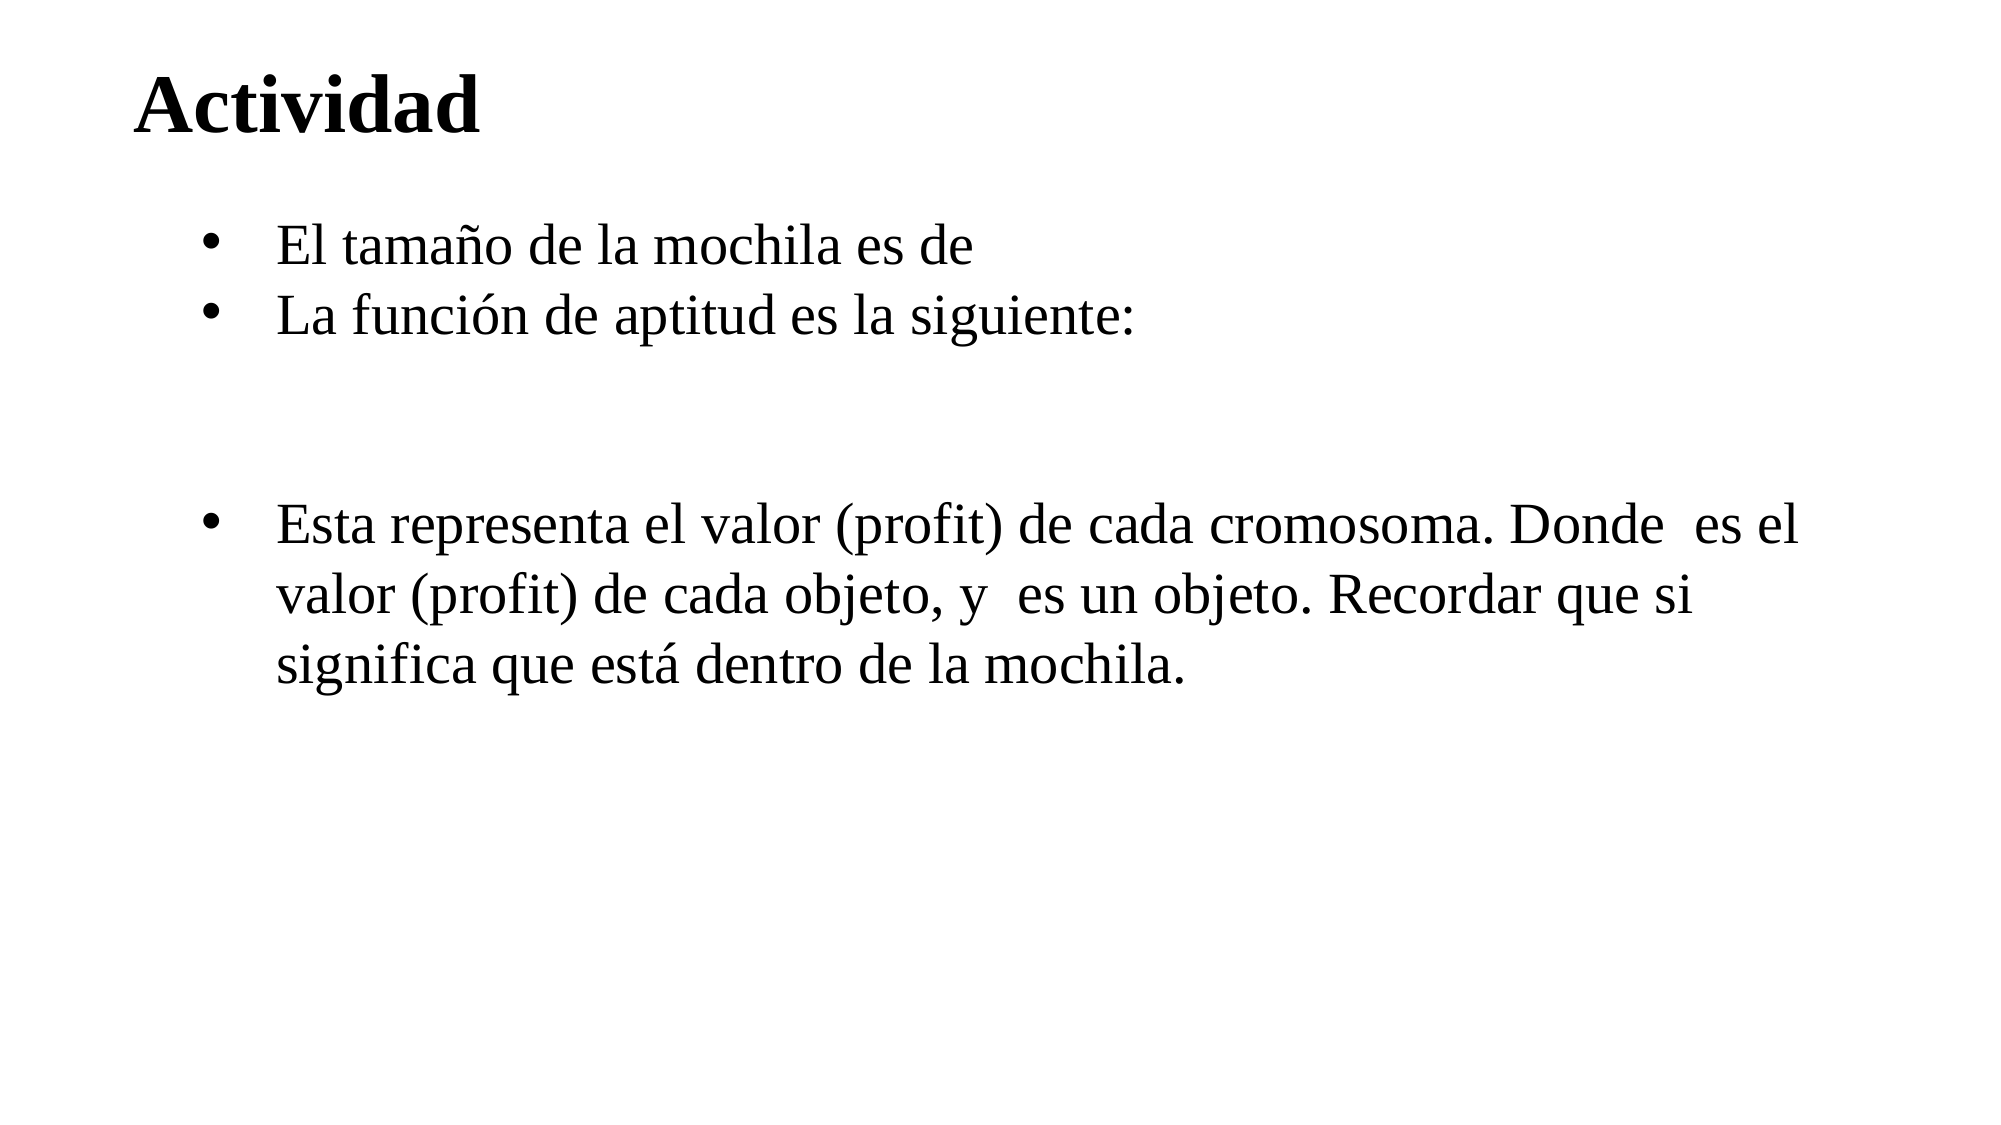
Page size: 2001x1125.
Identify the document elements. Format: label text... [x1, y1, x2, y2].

list Actividad [118, 53, 1880, 169]
